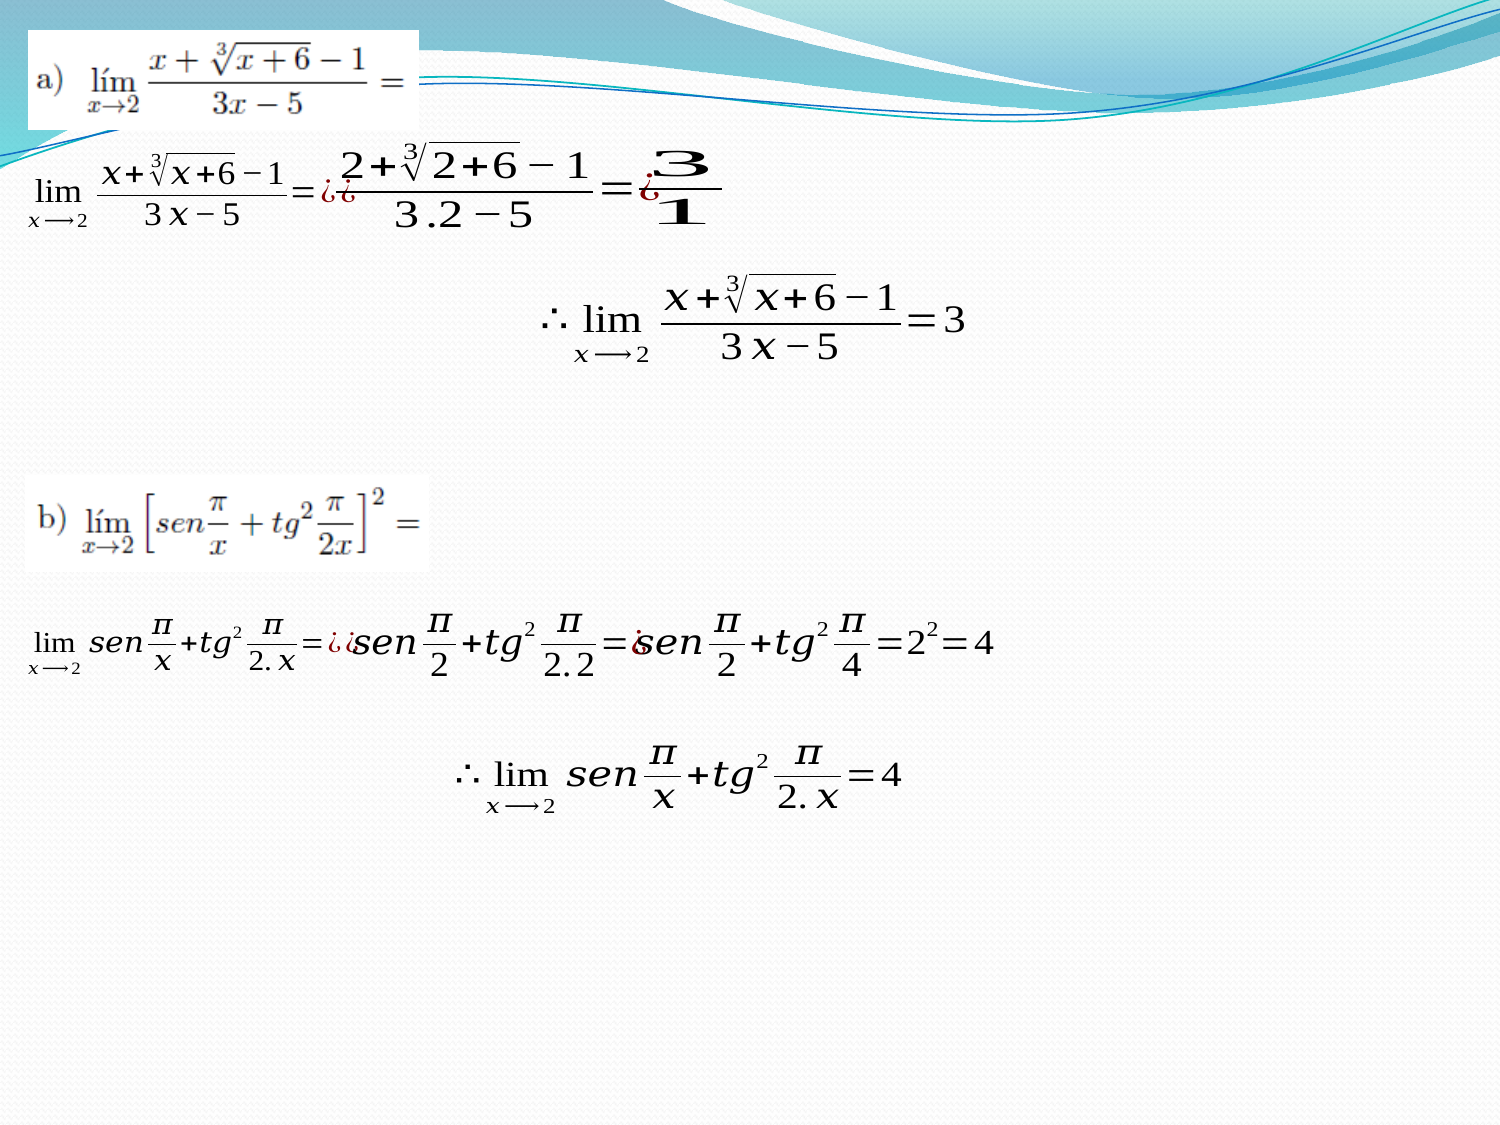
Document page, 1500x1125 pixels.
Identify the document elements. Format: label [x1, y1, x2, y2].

picture [24, 474, 429, 573]
picture [27, 30, 419, 130]
